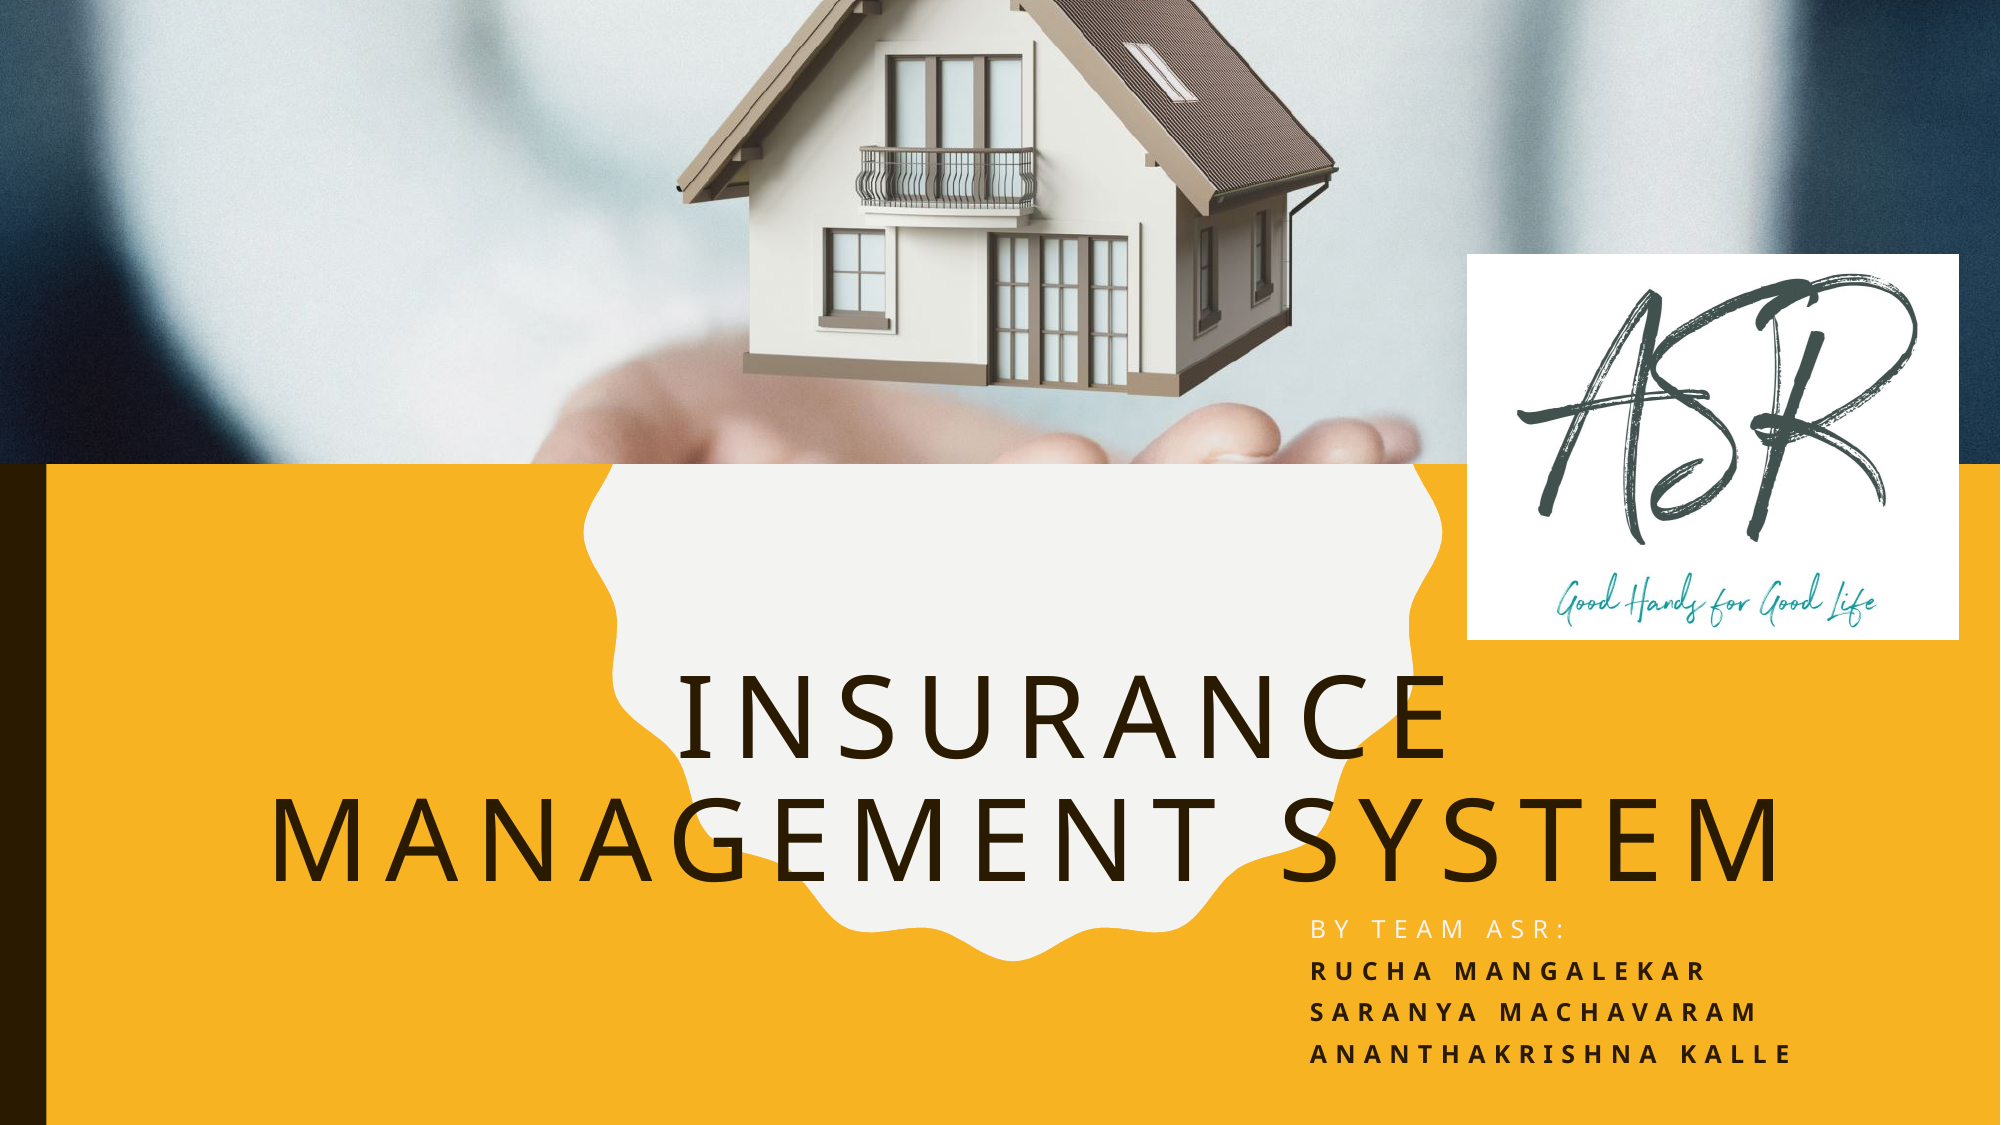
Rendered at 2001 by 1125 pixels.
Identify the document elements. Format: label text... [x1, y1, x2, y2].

picture [0, 0, 2000, 641]
subtitle By team ASR: RUCHA MANGALEKAR SARANYA MACHAVARAM ANANTHAKRISHNA KALLE [1294, 909, 1826, 1082]
title Insurance management system [225, 621, 1919, 945]
